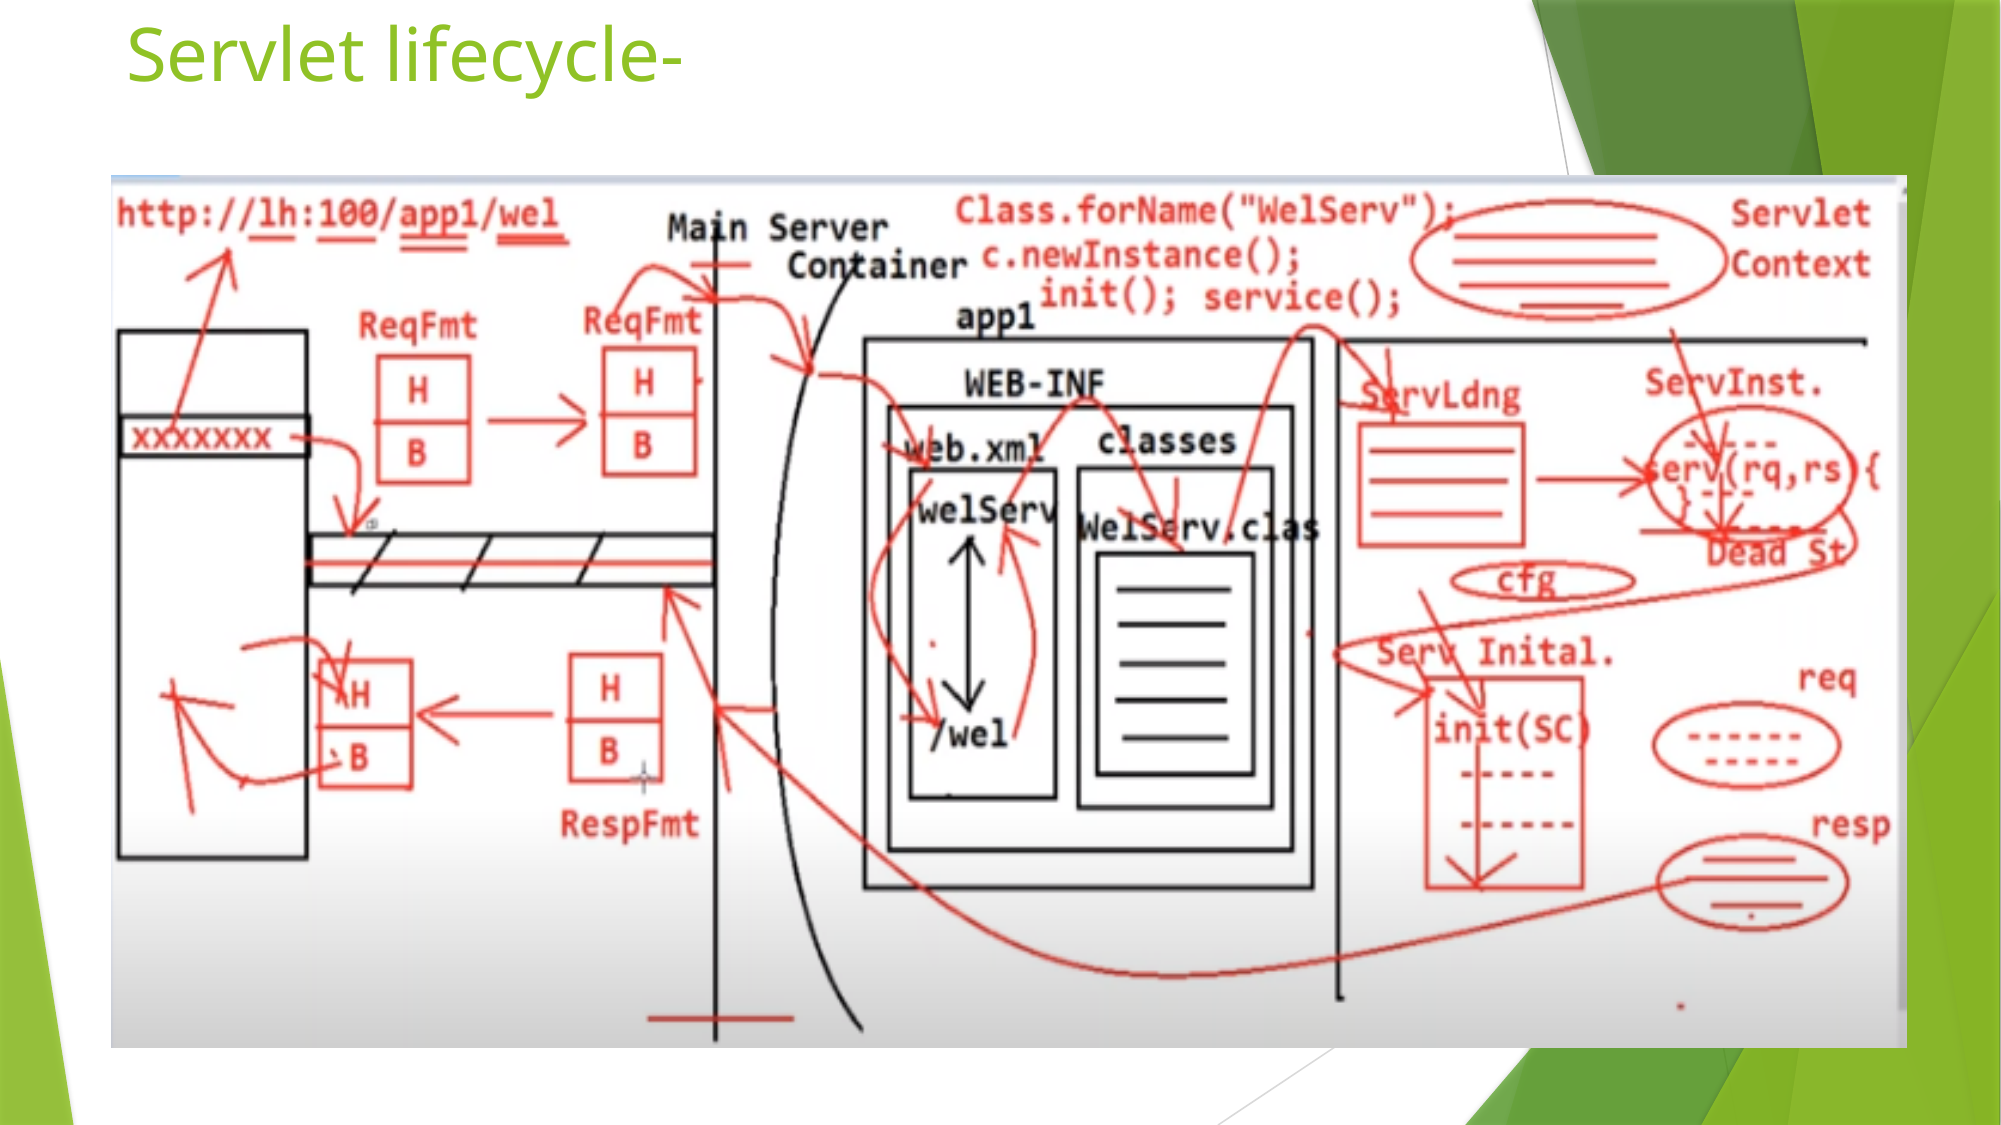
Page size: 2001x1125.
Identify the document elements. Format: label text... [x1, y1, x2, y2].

title Servlet lifecycle- [111, 0, 1522, 105]
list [110, 175, 1908, 1048]
